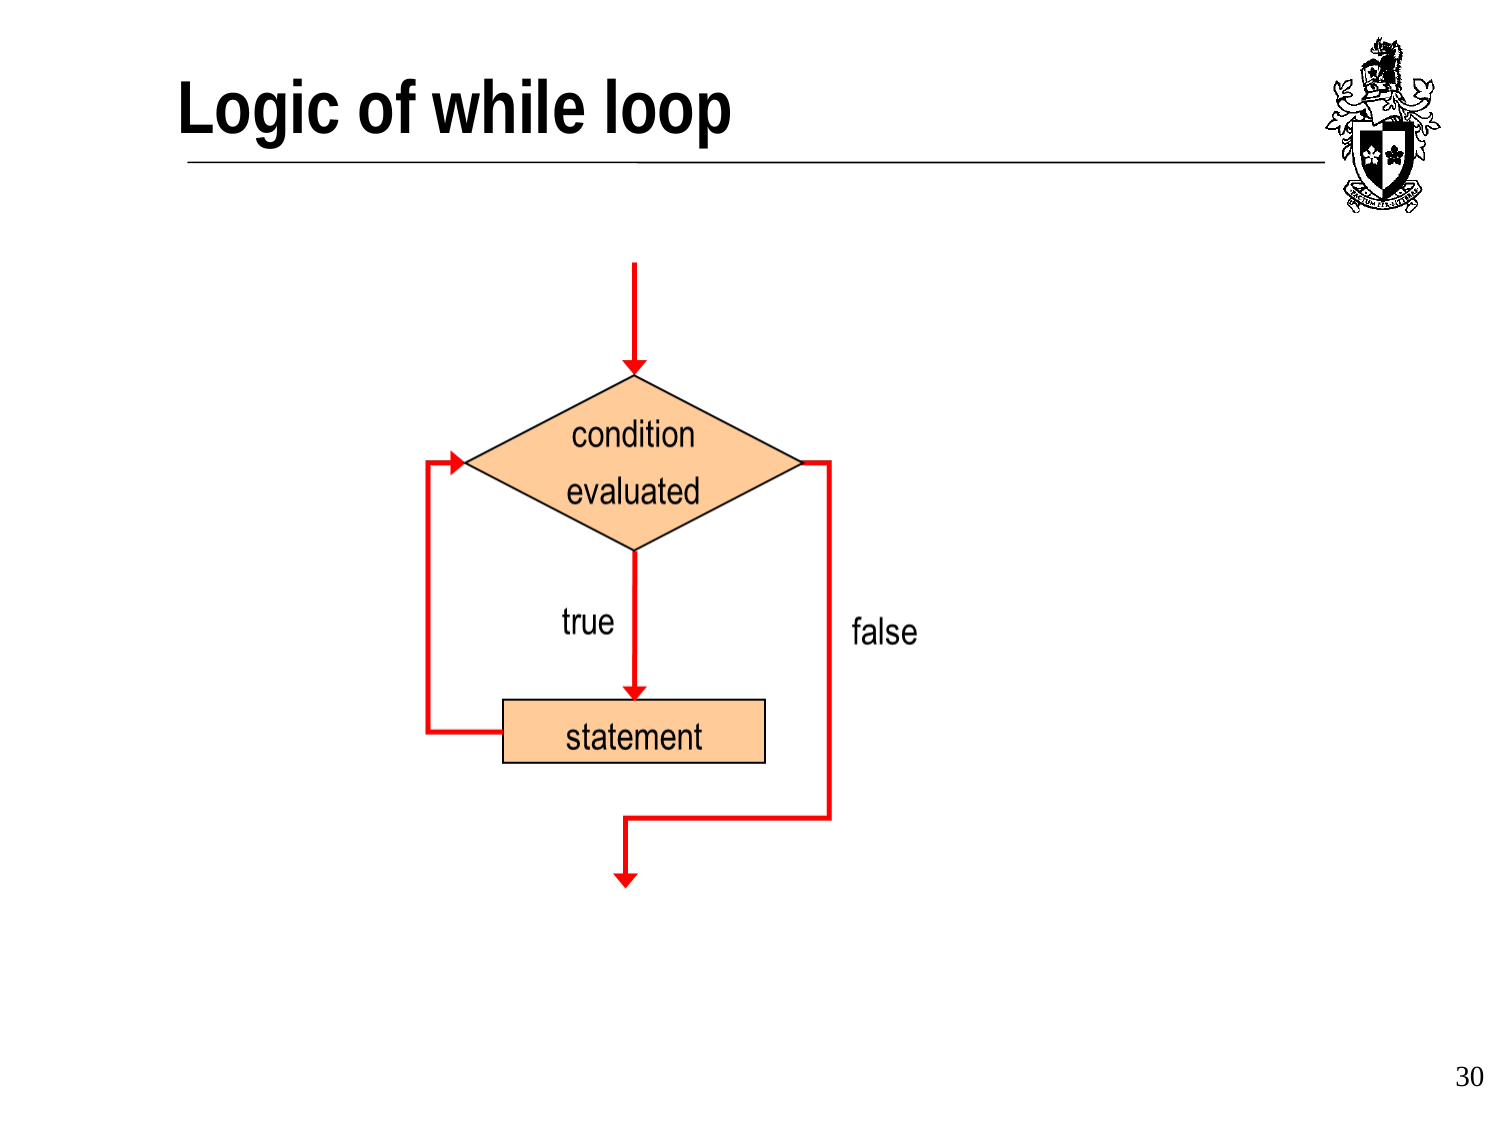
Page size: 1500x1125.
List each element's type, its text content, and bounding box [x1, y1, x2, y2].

title Logic of while loop [177, 58, 1325, 172]
slide_number 30 [1187, 1049, 1500, 1125]
picture [1325, 37, 1441, 213]
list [424, 262, 942, 907]
